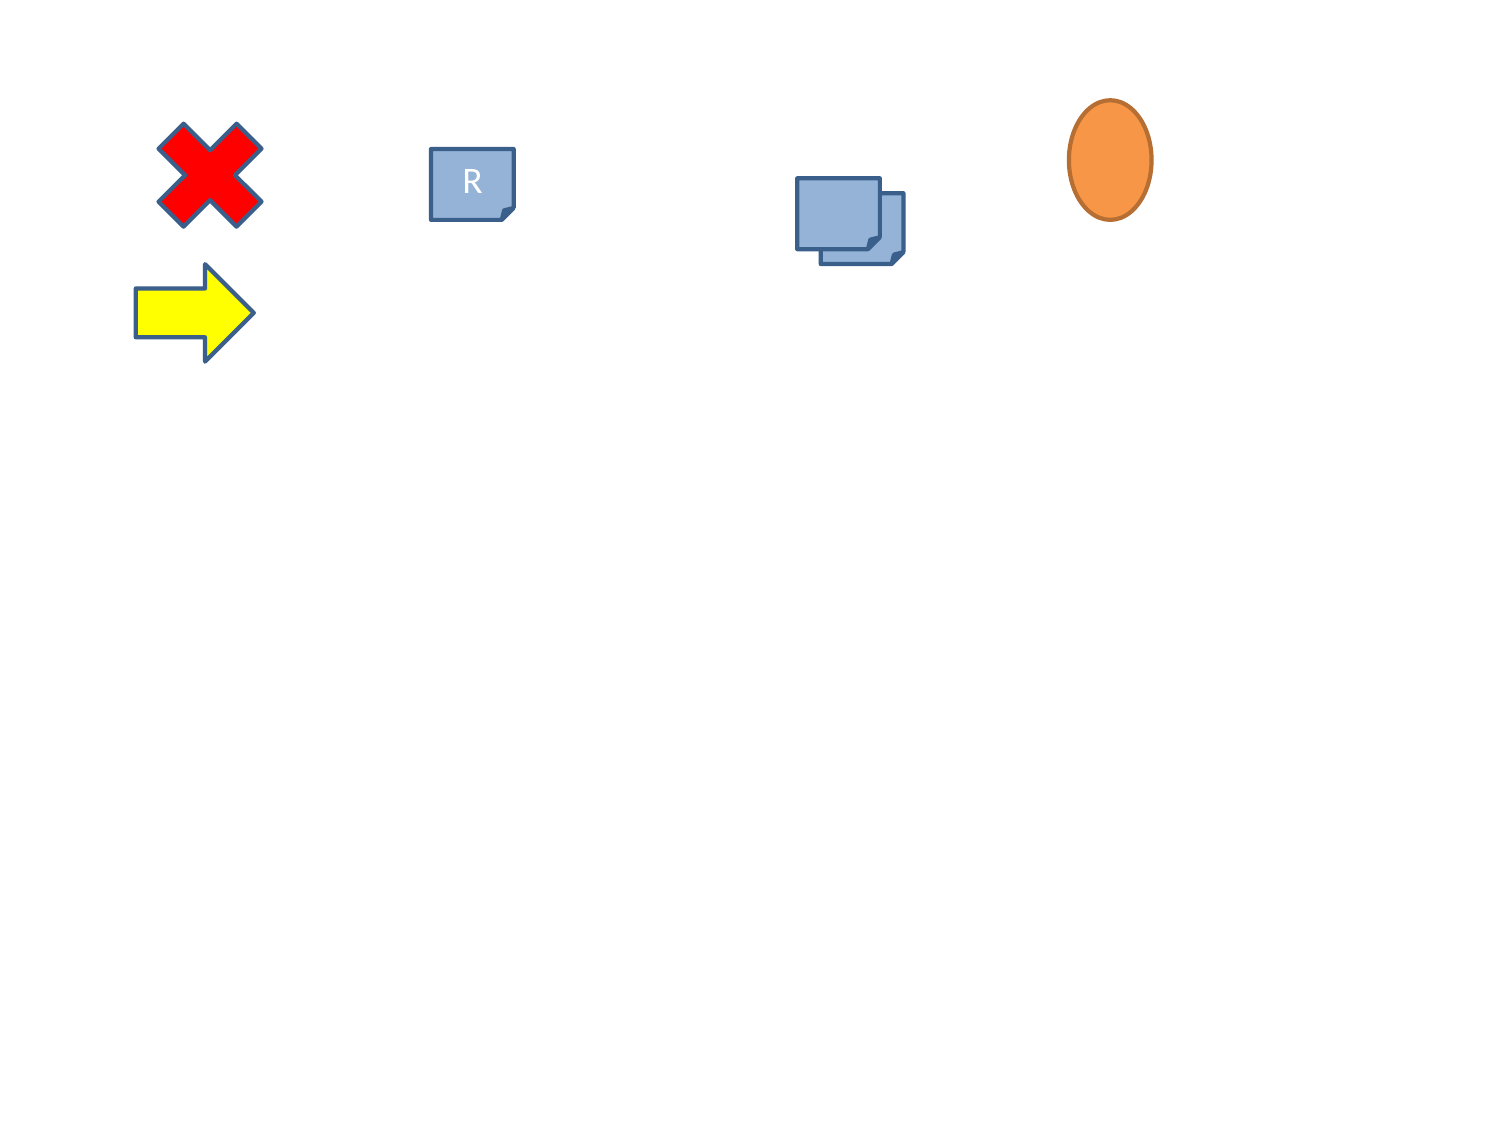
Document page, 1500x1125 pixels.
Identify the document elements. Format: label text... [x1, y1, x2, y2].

text_box [1066, 98, 1154, 222]
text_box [796, 178, 904, 265]
text_box [156, 121, 264, 229]
text_box R [428, 146, 516, 222]
text_box [133, 262, 256, 364]
